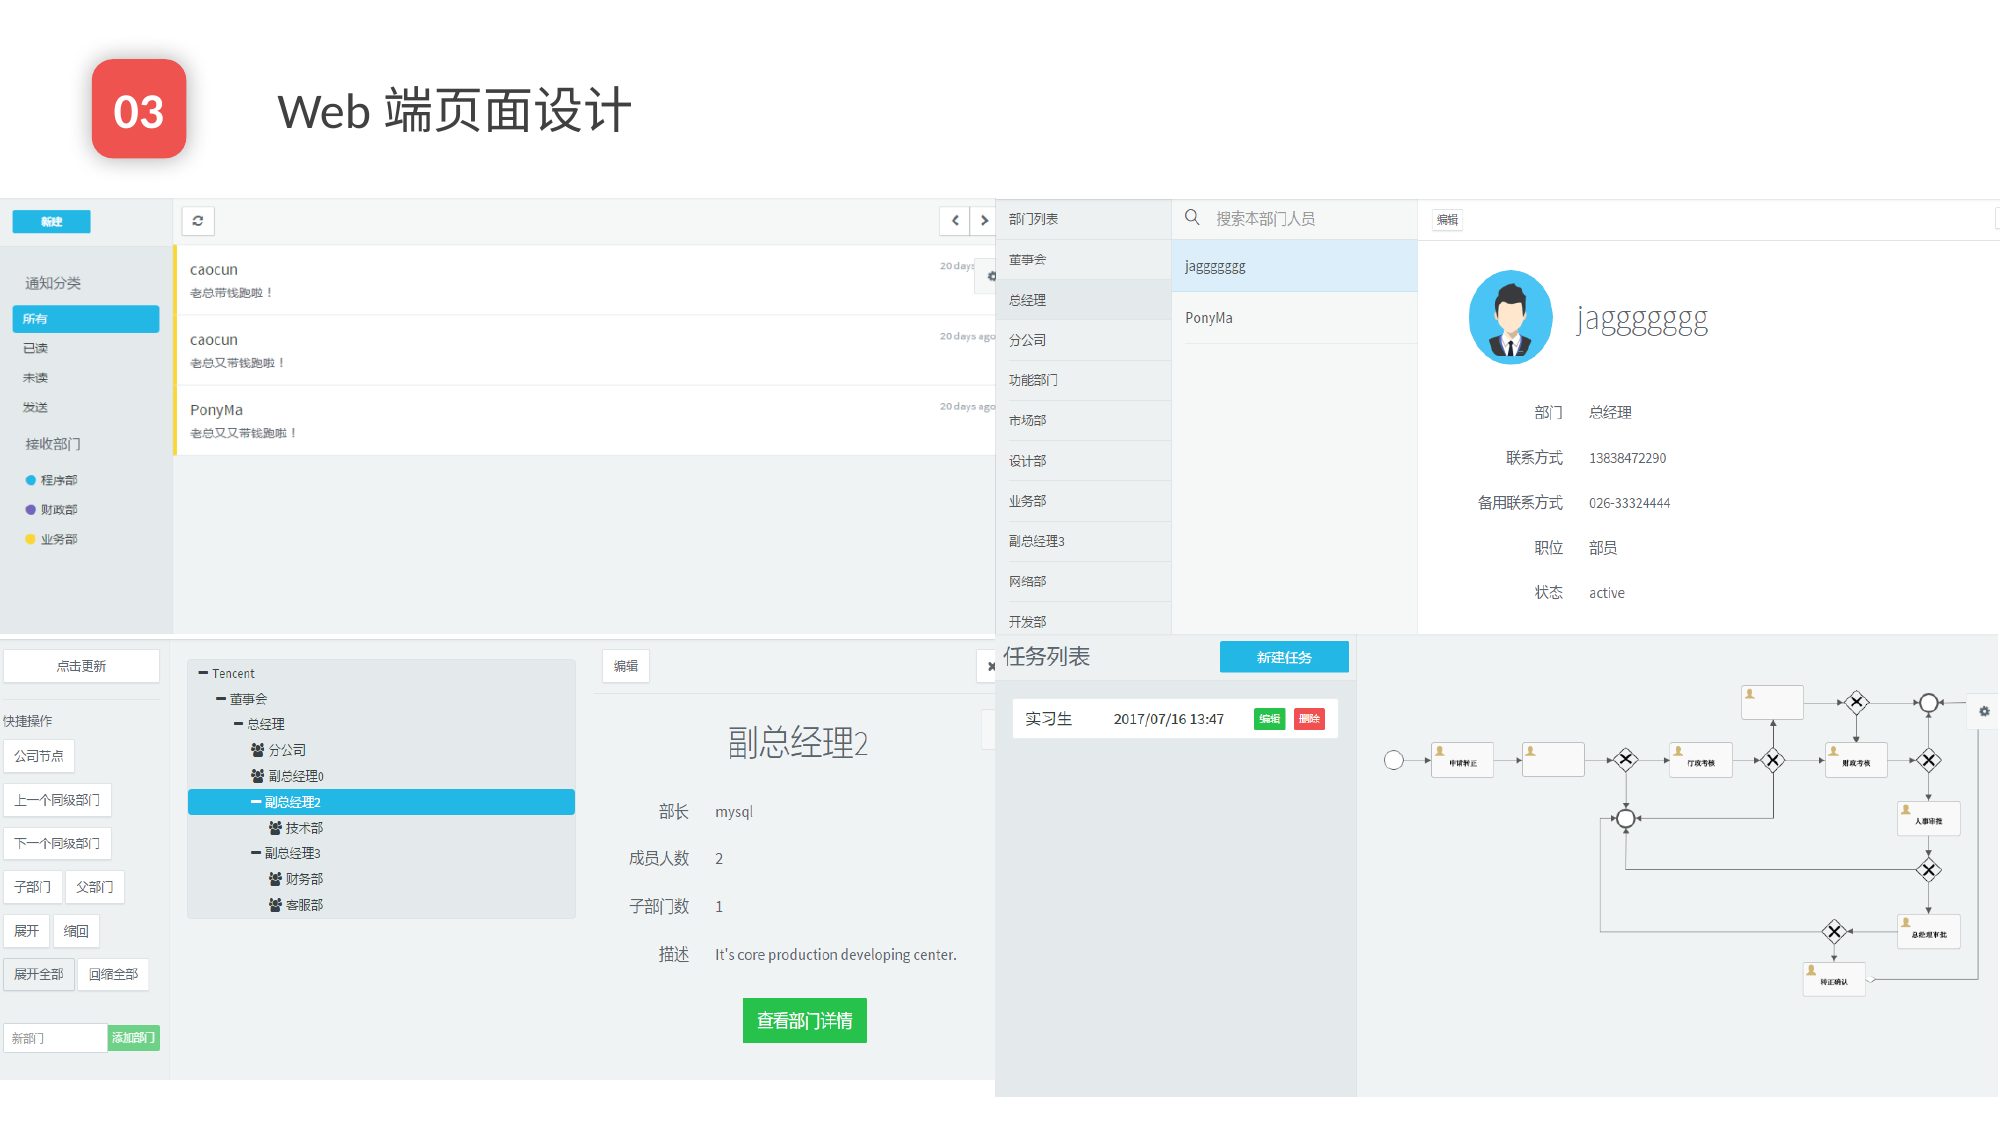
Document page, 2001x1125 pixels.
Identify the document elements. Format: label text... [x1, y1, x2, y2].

text_box 03 [90, 58, 188, 160]
picture [0, 198, 2000, 1097]
text_box Web端页面设计 [261, 55, 803, 162]
